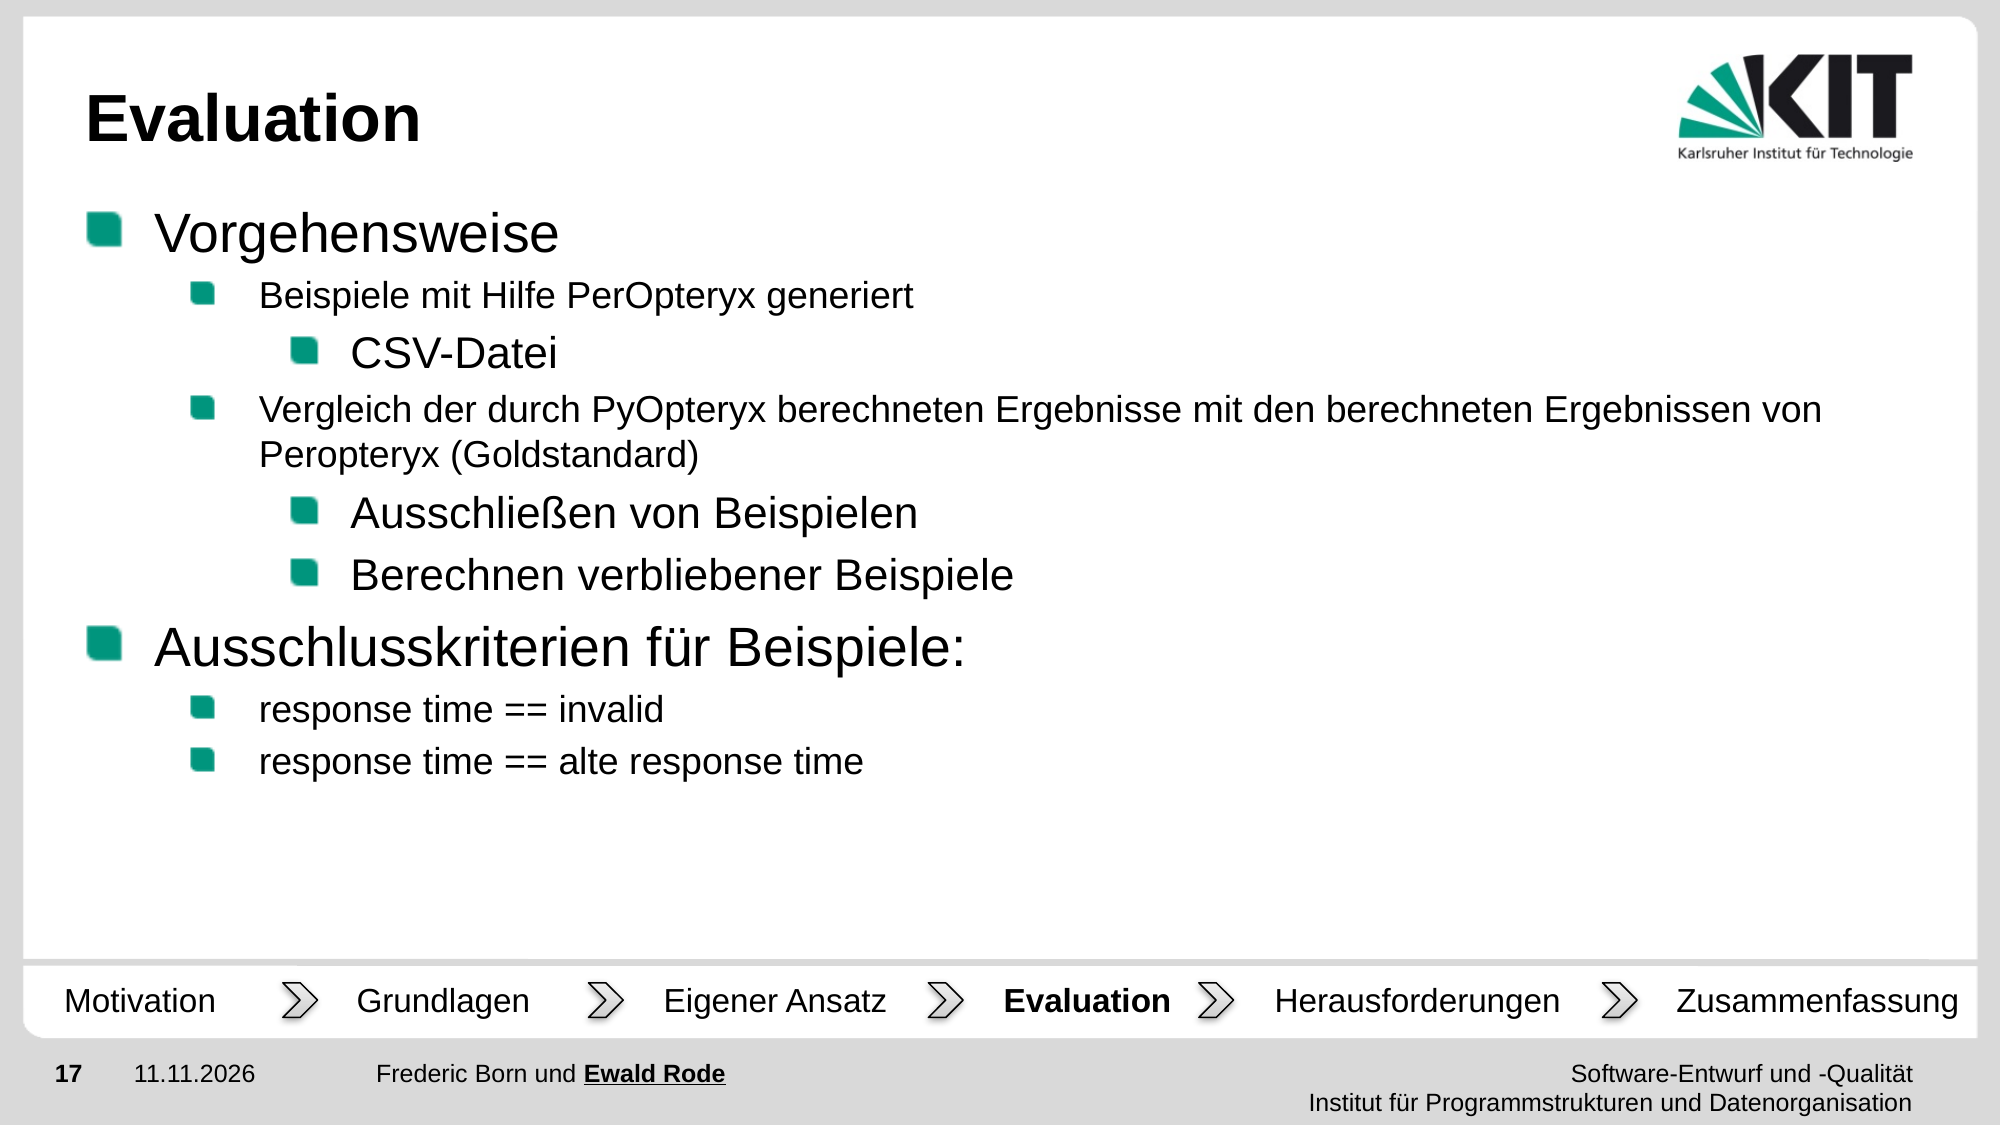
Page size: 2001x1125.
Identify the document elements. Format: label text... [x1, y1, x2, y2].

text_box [15, 962, 2000, 1029]
title Evaluation [85, 62, 1598, 156]
text_box Frederic Born und Ewald Rode [376, 1057, 1162, 1117]
picture [0, 0, 2000, 1125]
list Vorgehensweise Beispiele mit Hilfe PerOpteryx generiert CSV-Datei Vergleich der durch PyOpteryx berechneten Ergebnisse mit den berechneten Ergebnissen von Peropteryx (Goldstandard) Ausschließen von Beispielen Berechnen verbliebener Beispiele Ausschlusskriterien für Beispiele: response time == invalid response time == alte response time [85, 196, 1914, 940]
